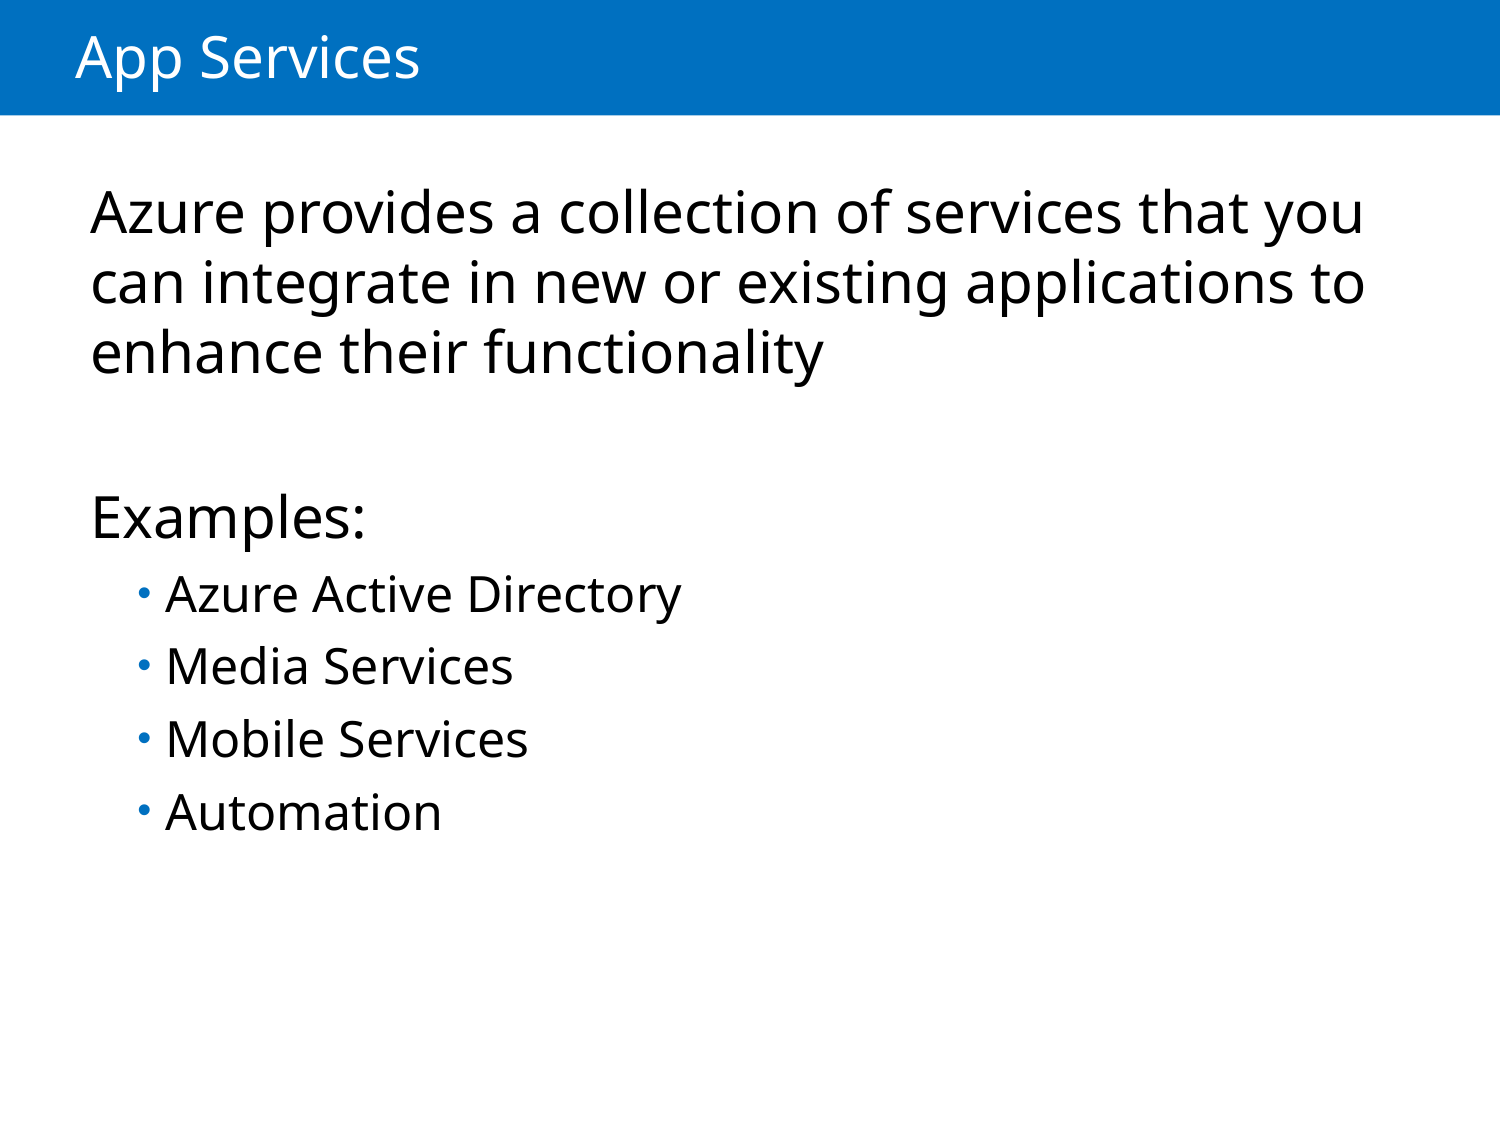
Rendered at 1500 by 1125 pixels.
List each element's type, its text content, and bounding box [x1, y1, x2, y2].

text_box Azure provides a collection of services that you can integrate in new or existing applications to enhance their functionality Examples: Azure Active Directory Media Services Mobile Services Automation [75, 167, 1408, 1012]
title App Services [75, 0, 1351, 122]
